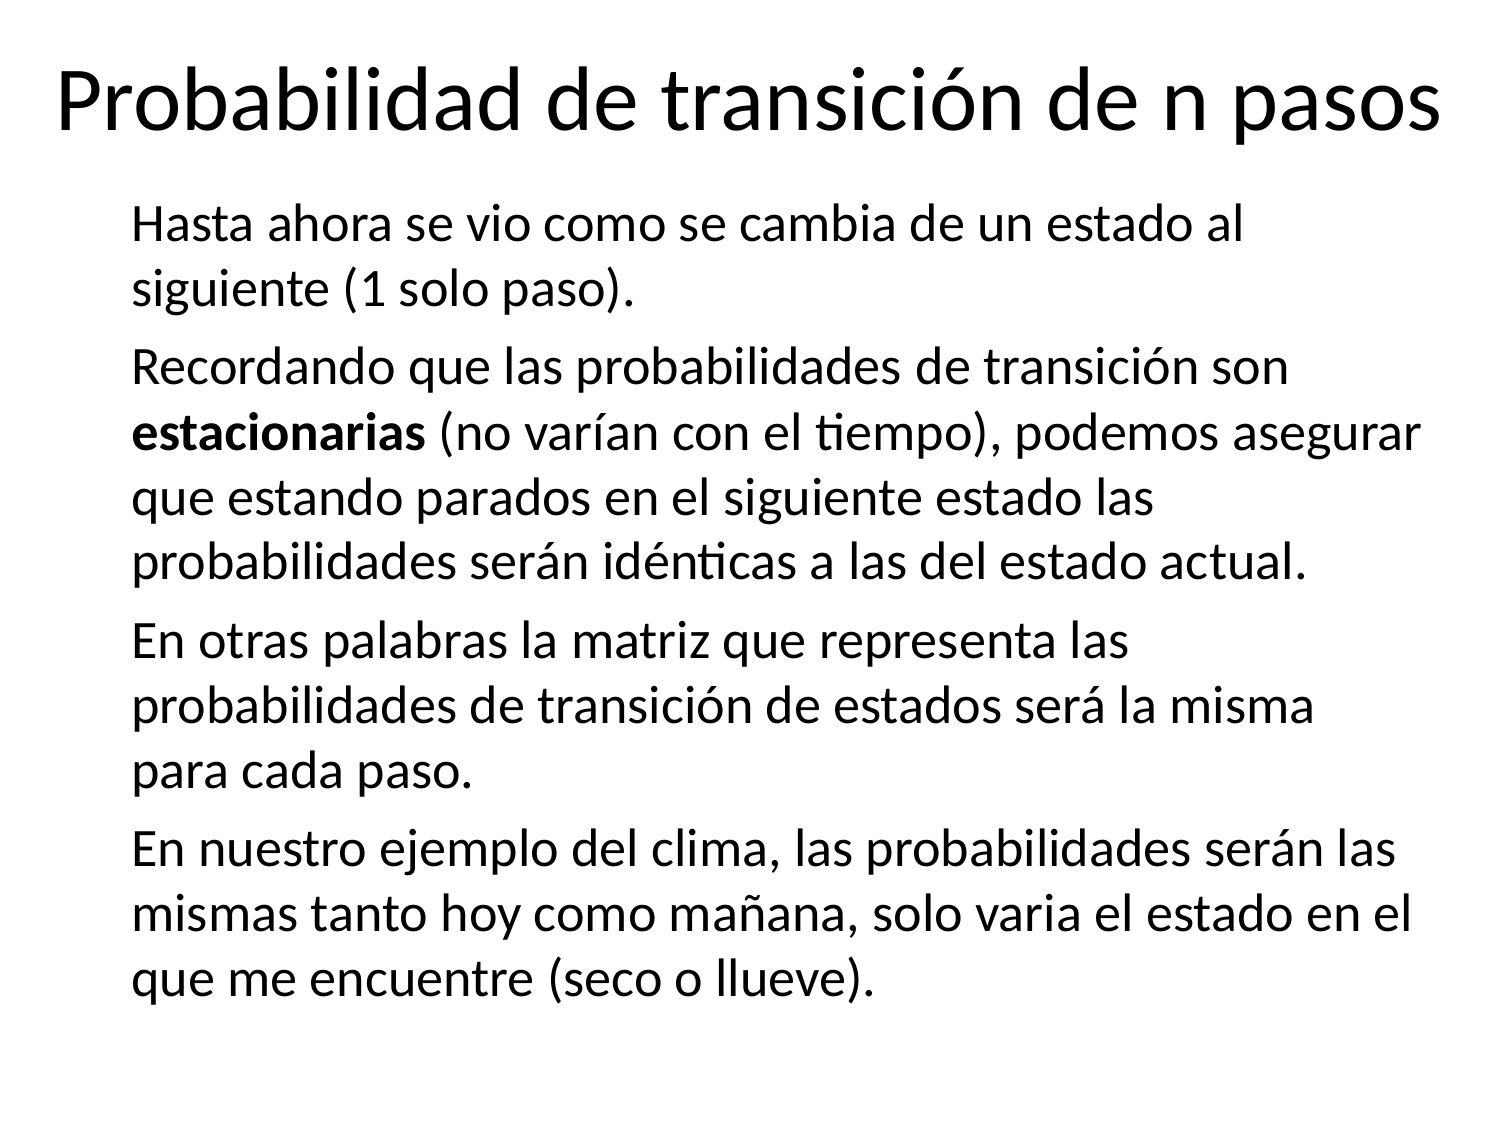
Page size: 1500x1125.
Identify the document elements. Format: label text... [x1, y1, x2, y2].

title Probabilidad de transición de n pasos [53, 0, 1447, 188]
list Hasta ahora se vio como se cambia de un estado al siguiente (1 solo paso). Recordando que las probabilidades de transición son estacionarias (no varían con el tiempo), podemos asegurar que estando parados en el siguiente estado las probabilidades serán idénticas a las del estado actual. En otras palabras la matriz que representa las probabilidades de transición de estados será la misma para cada paso. En nuestro ejemplo del clima, las probabilidades serán las mismas tanto hoy como mañana, solo varia el estado en el que me encuentre (seco o llueve). [75, 172, 1425, 1005]
